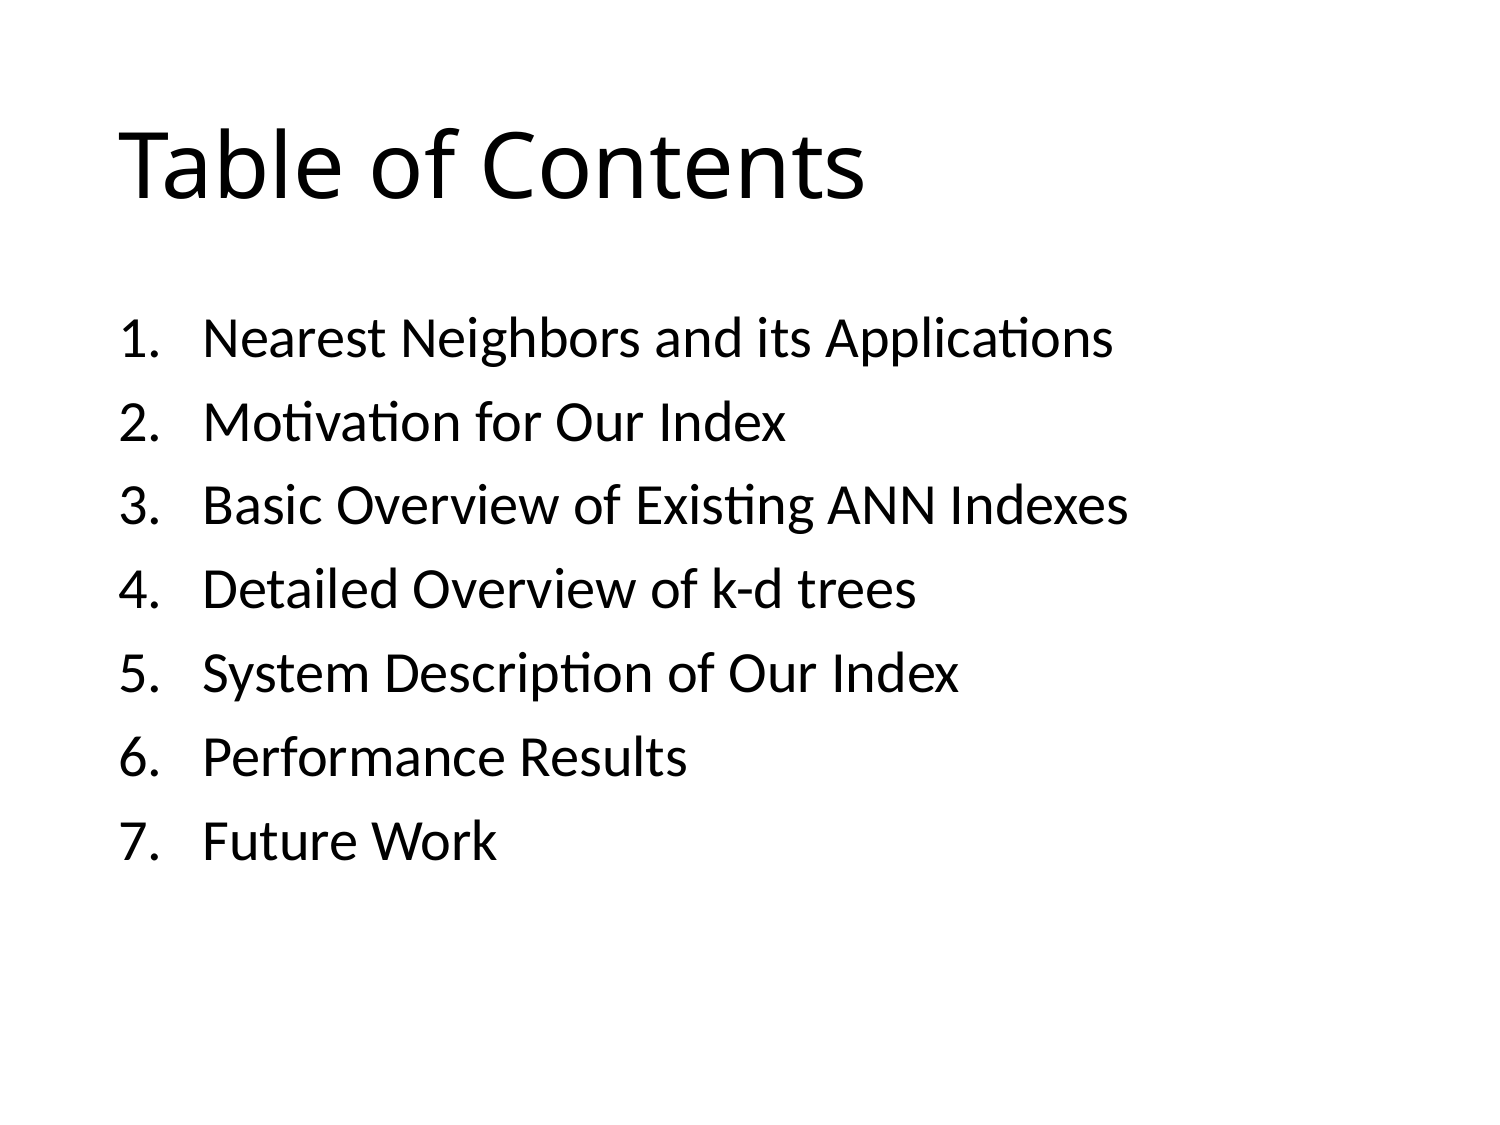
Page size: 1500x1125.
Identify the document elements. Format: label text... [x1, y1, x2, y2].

title Table of Contents [103, 59, 1397, 278]
list Nearest Neighbors and its Applications Motivation for Our Index Basic Overview of Existing ANN Indexes Detailed Overview of k-d trees System Description of Our Index Performance Results Future Work [103, 299, 1397, 1014]
